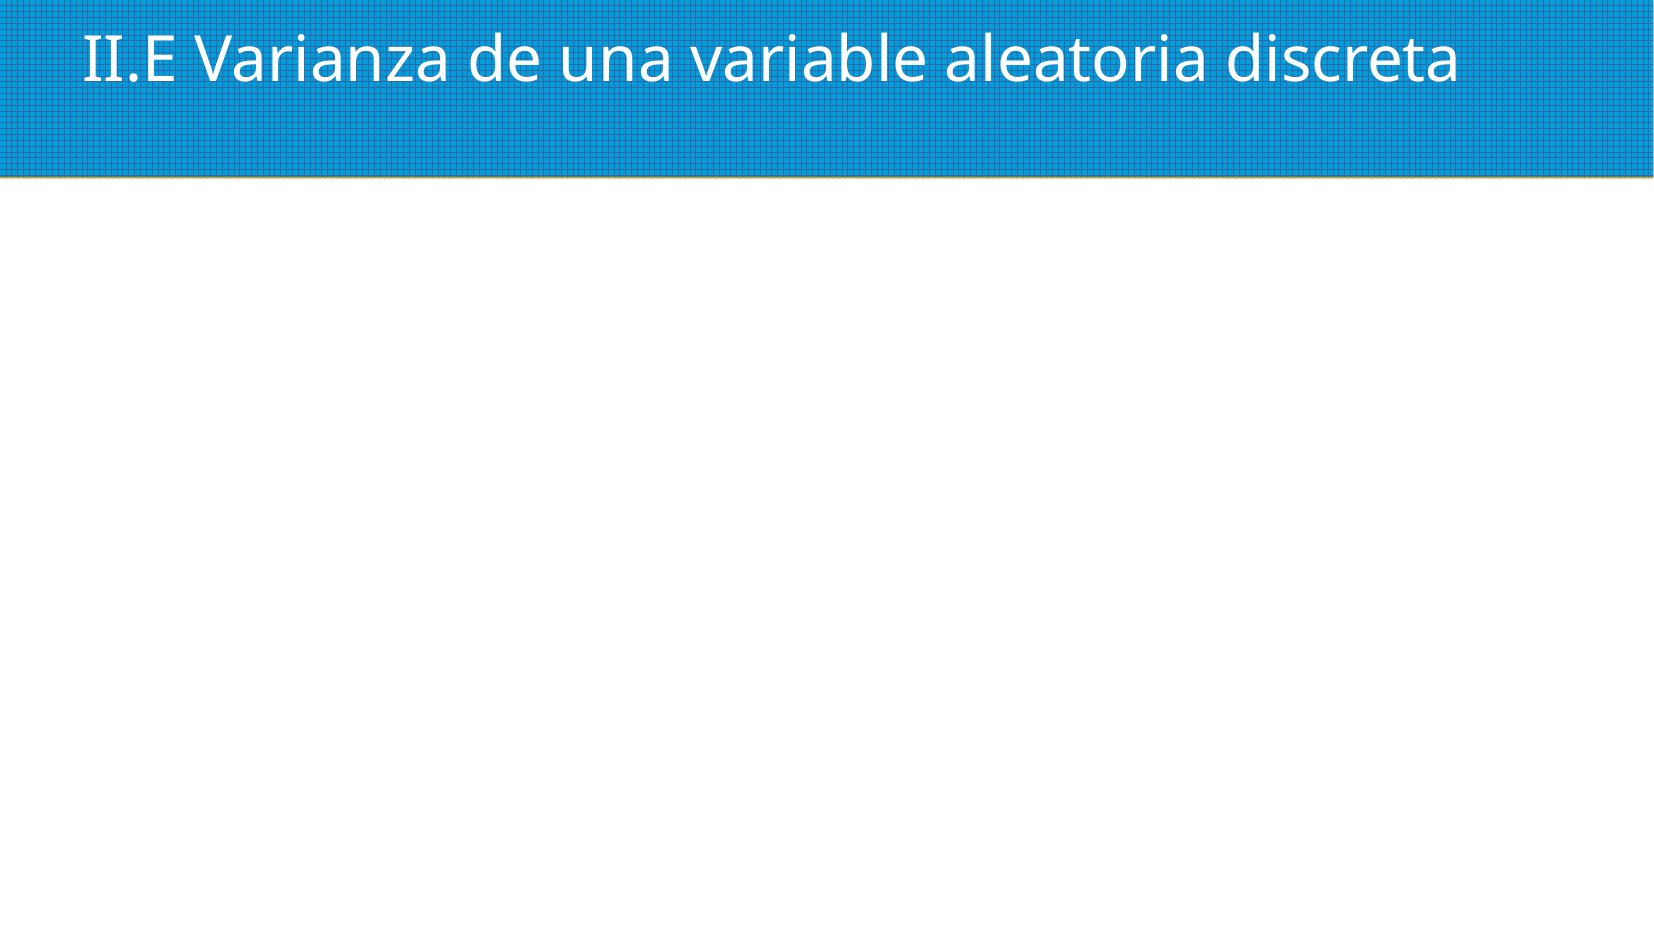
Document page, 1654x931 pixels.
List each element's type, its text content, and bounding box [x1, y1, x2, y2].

text_box II.E Varianza de una variable aleatoria discreta [82, 14, 1571, 171]
picture [0, 179, 1654, 931]
